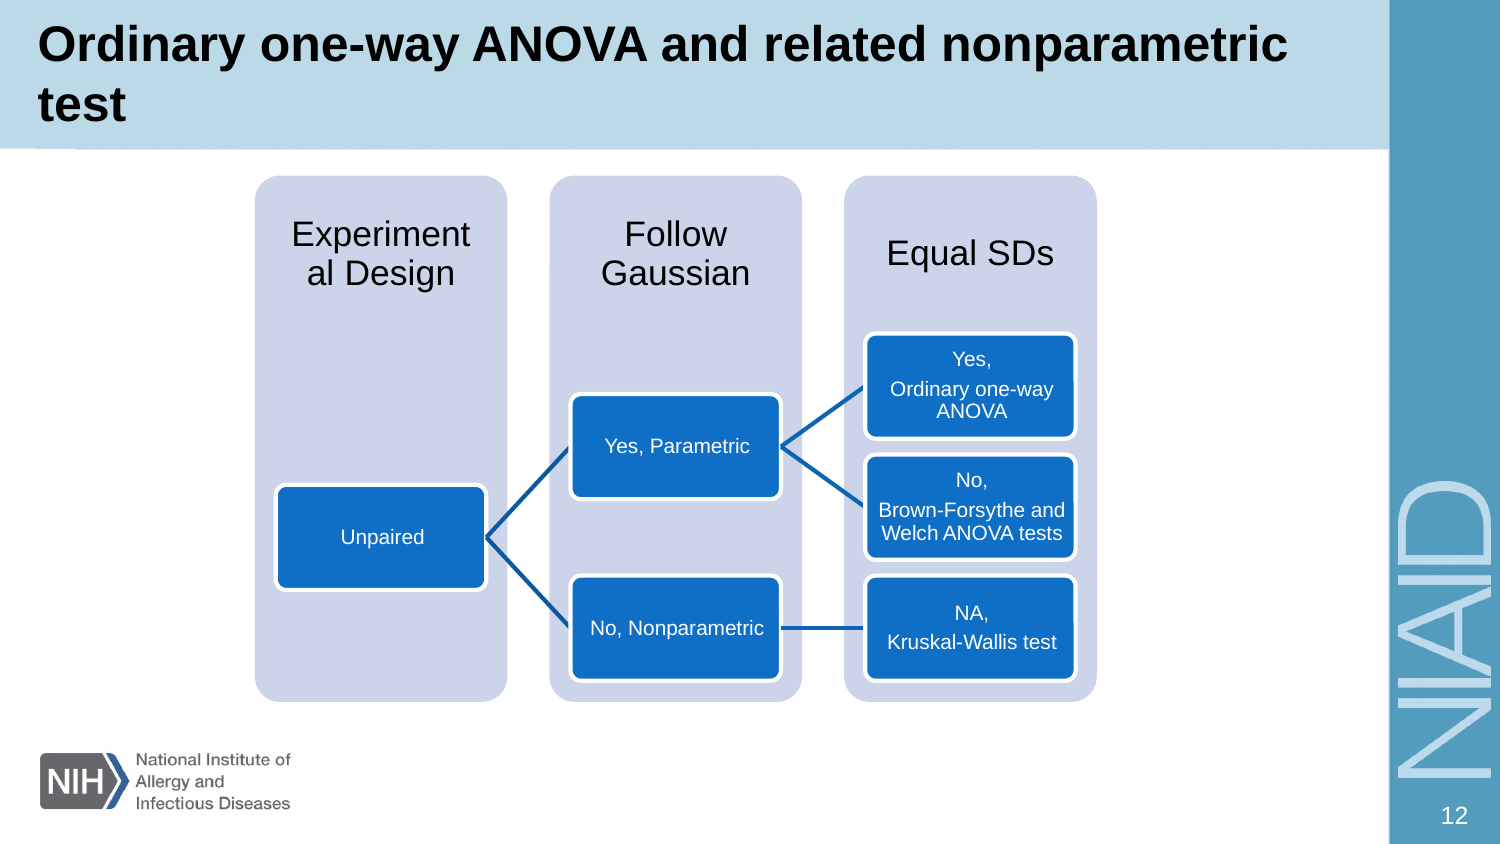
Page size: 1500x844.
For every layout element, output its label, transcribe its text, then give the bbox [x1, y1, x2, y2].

title Ordinary one-way ANOVA and related nonparametric test [37, 19, 1314, 132]
slide_number 12 [1396, 789, 1484, 837]
picture [0, 0, 1500, 844]
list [77, 175, 1275, 703]
